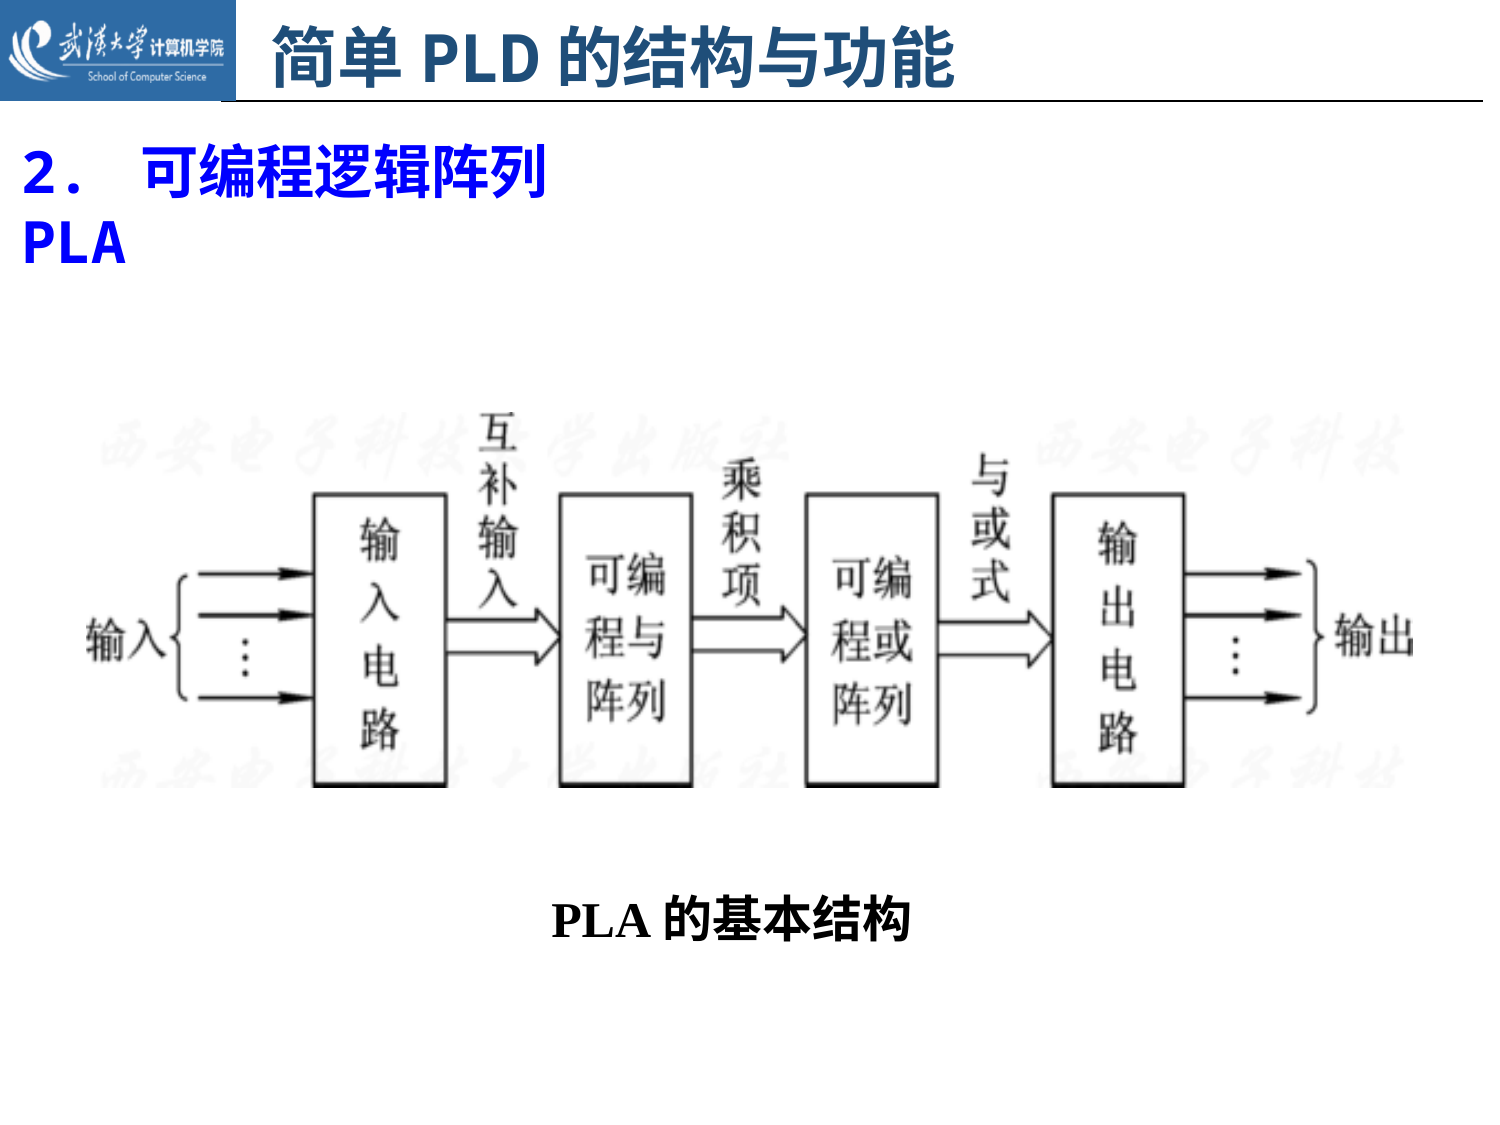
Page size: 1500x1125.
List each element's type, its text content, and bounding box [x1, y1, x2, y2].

text_box 简单PLD的结构与功能 [255, 8, 1270, 100]
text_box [86, 412, 1413, 956]
text_box 2. 可编程逻辑阵列PLA [6, 128, 636, 283]
picture [0, 0, 236, 101]
